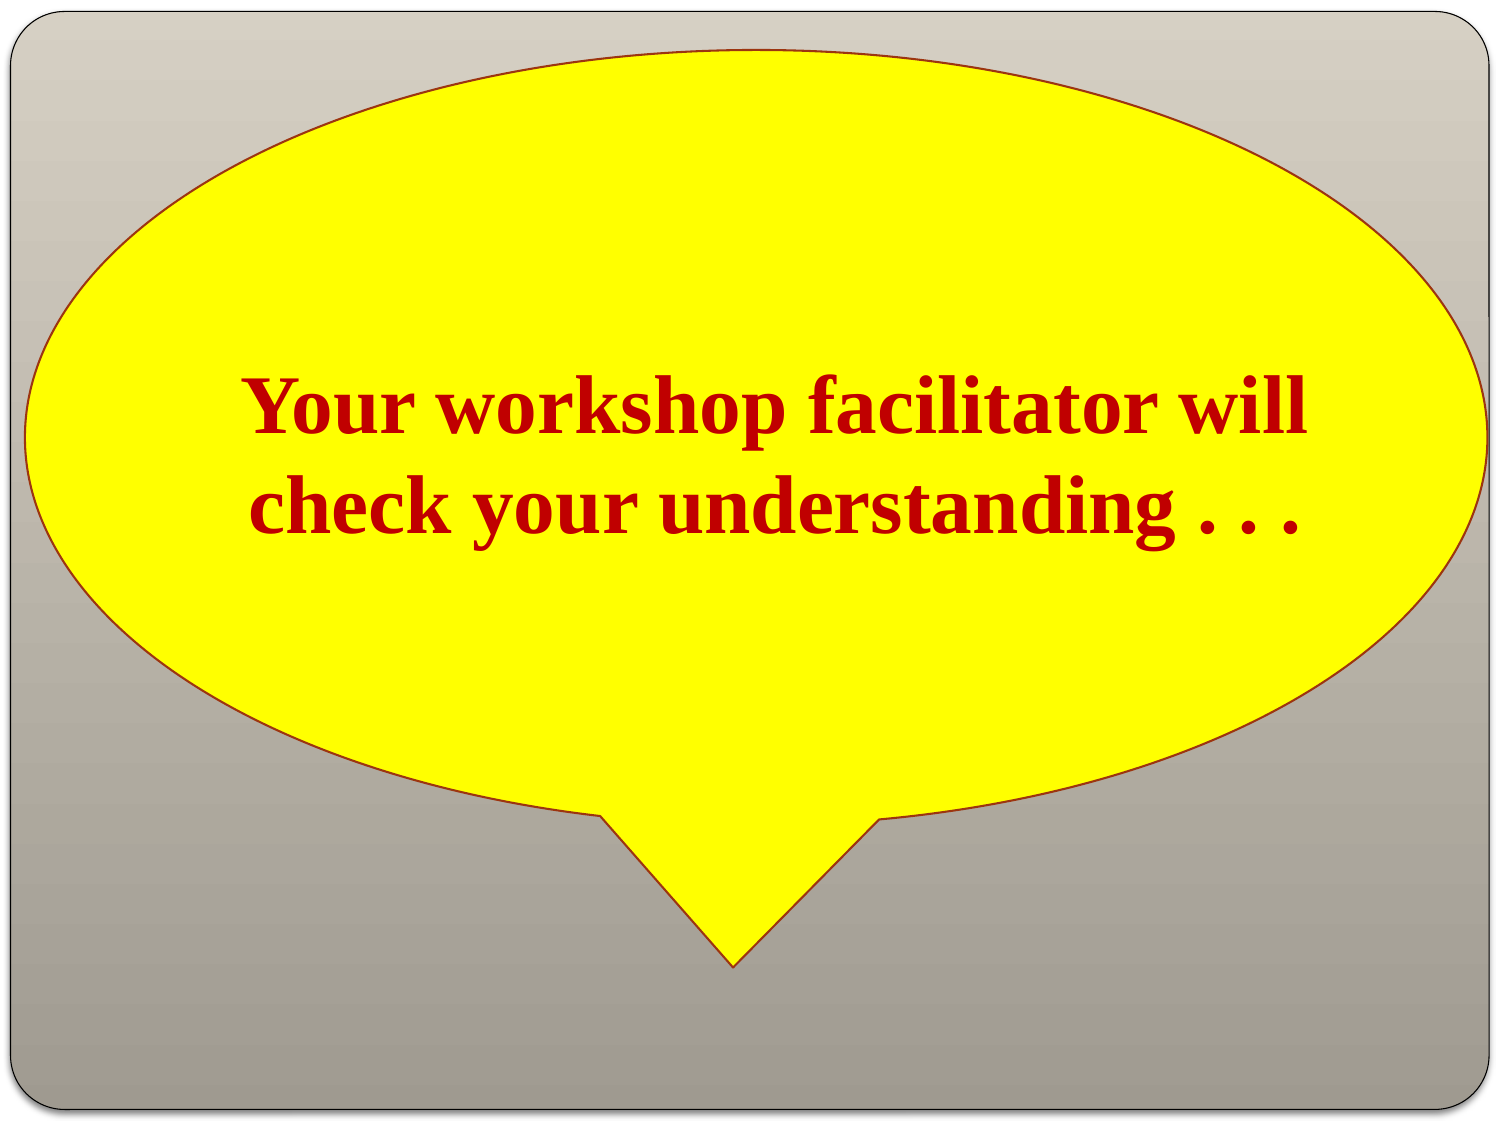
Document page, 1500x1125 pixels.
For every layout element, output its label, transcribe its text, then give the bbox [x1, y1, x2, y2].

text_box Your workshop facilitator will check your understanding . . . [162, 312, 1388, 558]
text_box [23, 48, 1489, 969]
